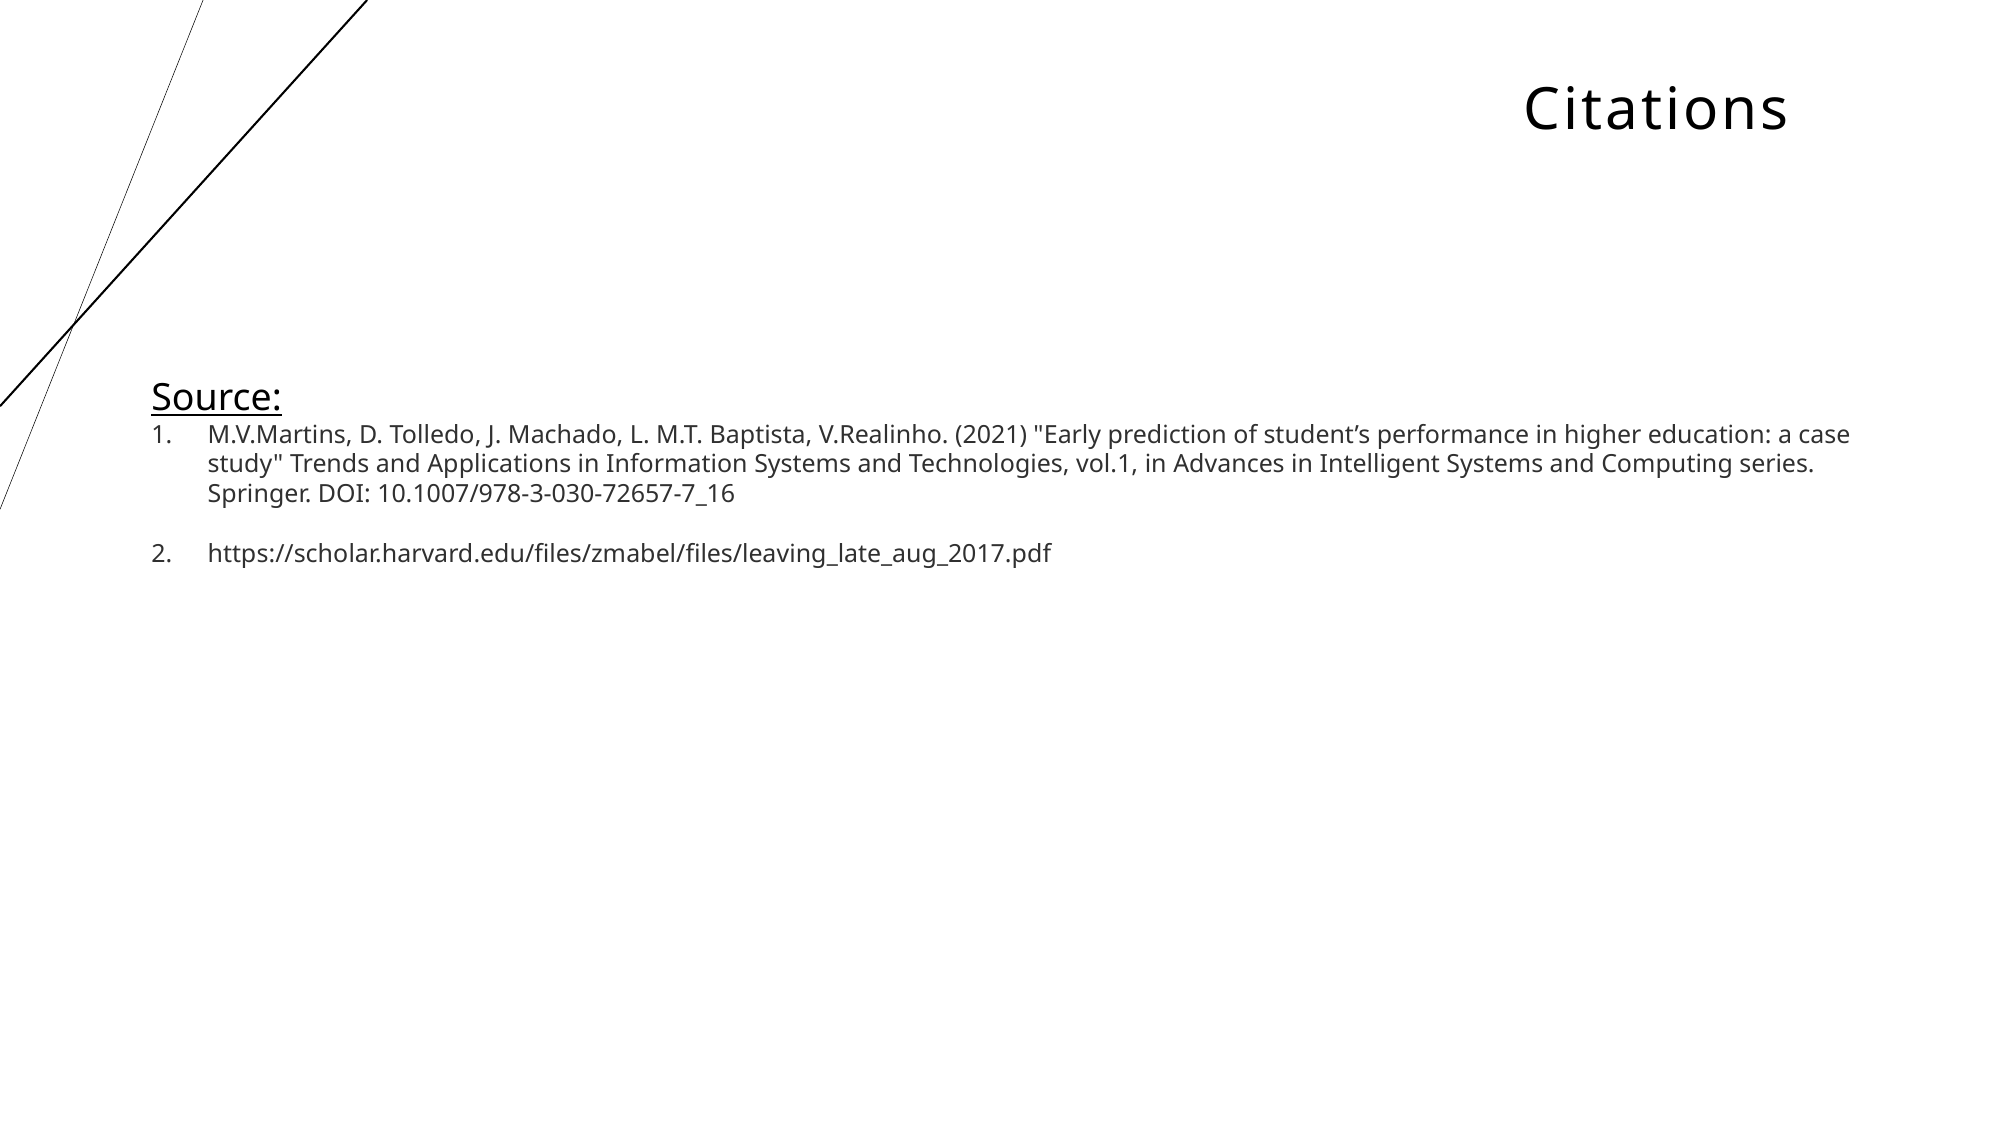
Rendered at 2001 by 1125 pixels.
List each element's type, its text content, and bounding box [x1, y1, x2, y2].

title Citations [422, 2, 1805, 220]
text_box Source: M.V.Martins, D. Tolledo, J. Machado, L. M.T. Baptista, V.Realinho. (2021) "Early prediction of student’s performance in higher education: a case study" Trends and Applications in Information Systems and Technologies, vol.1, in Advances in Intelligent Systems and Computing series. Springer. DOI: 10.1007/978-3-030-72657-7_16 https://scholar.harvard.edu/files/zmabel/files/leaving_late_aug_2017.pdf [136, 365, 1880, 611]
